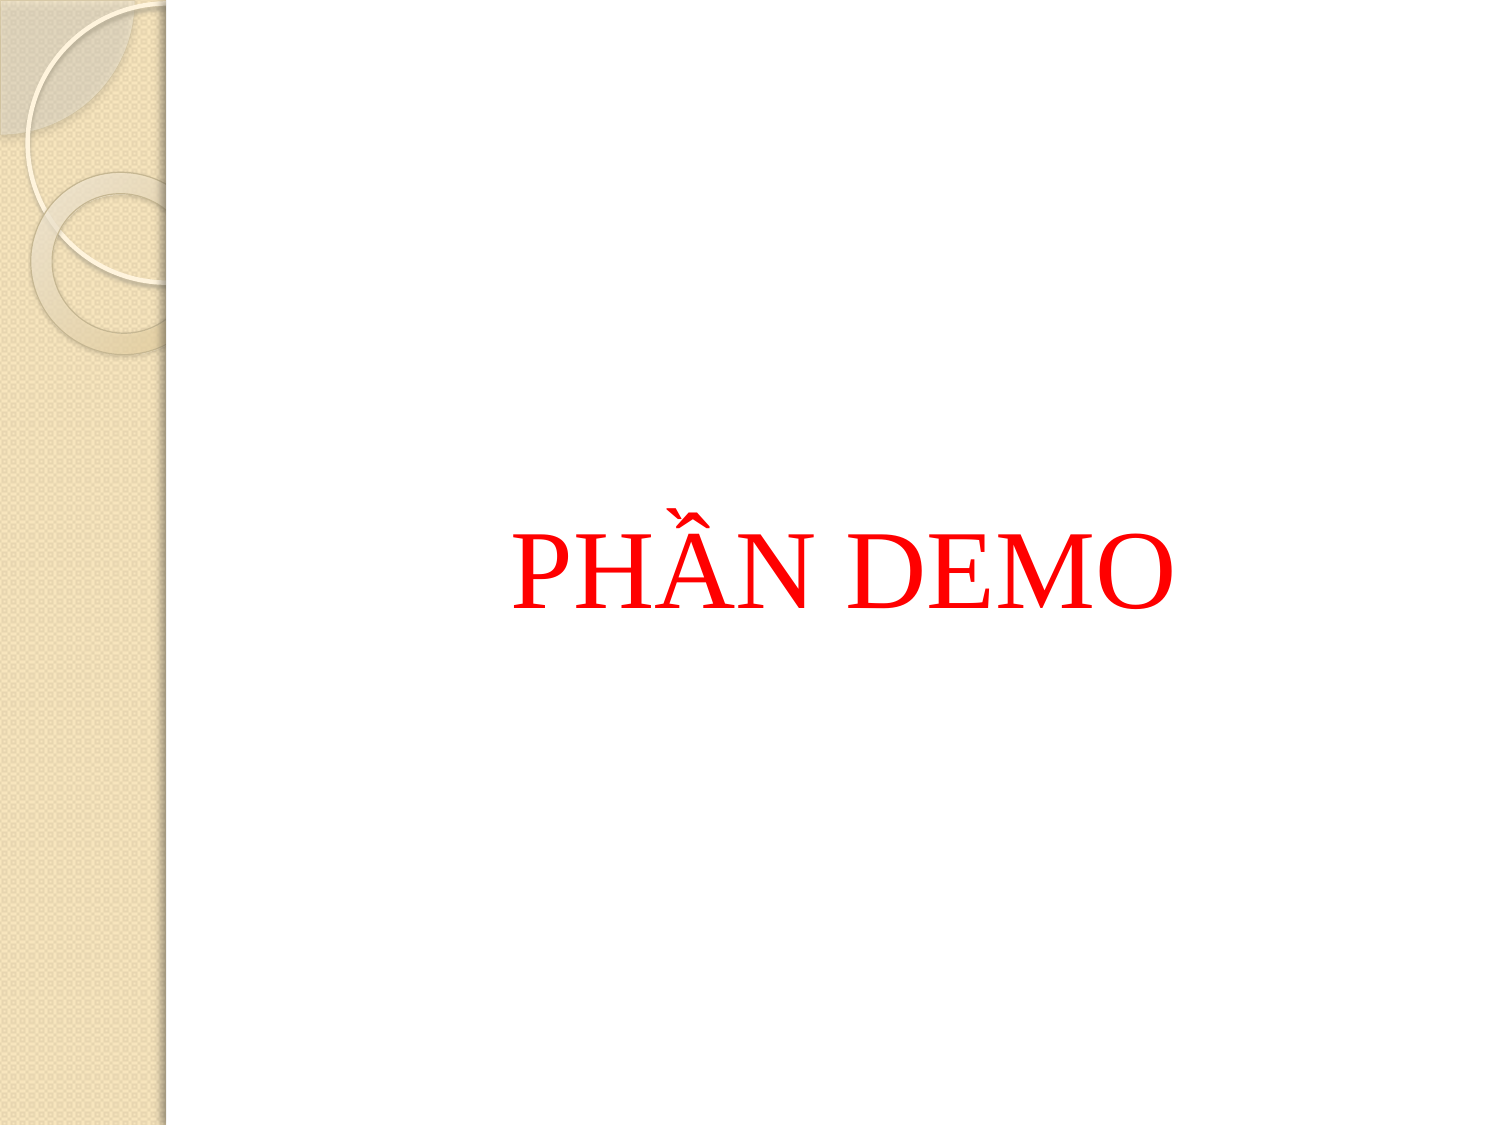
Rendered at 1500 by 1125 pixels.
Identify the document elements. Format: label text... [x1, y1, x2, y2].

title PHẦN DEMO [228, 469, 1459, 657]
